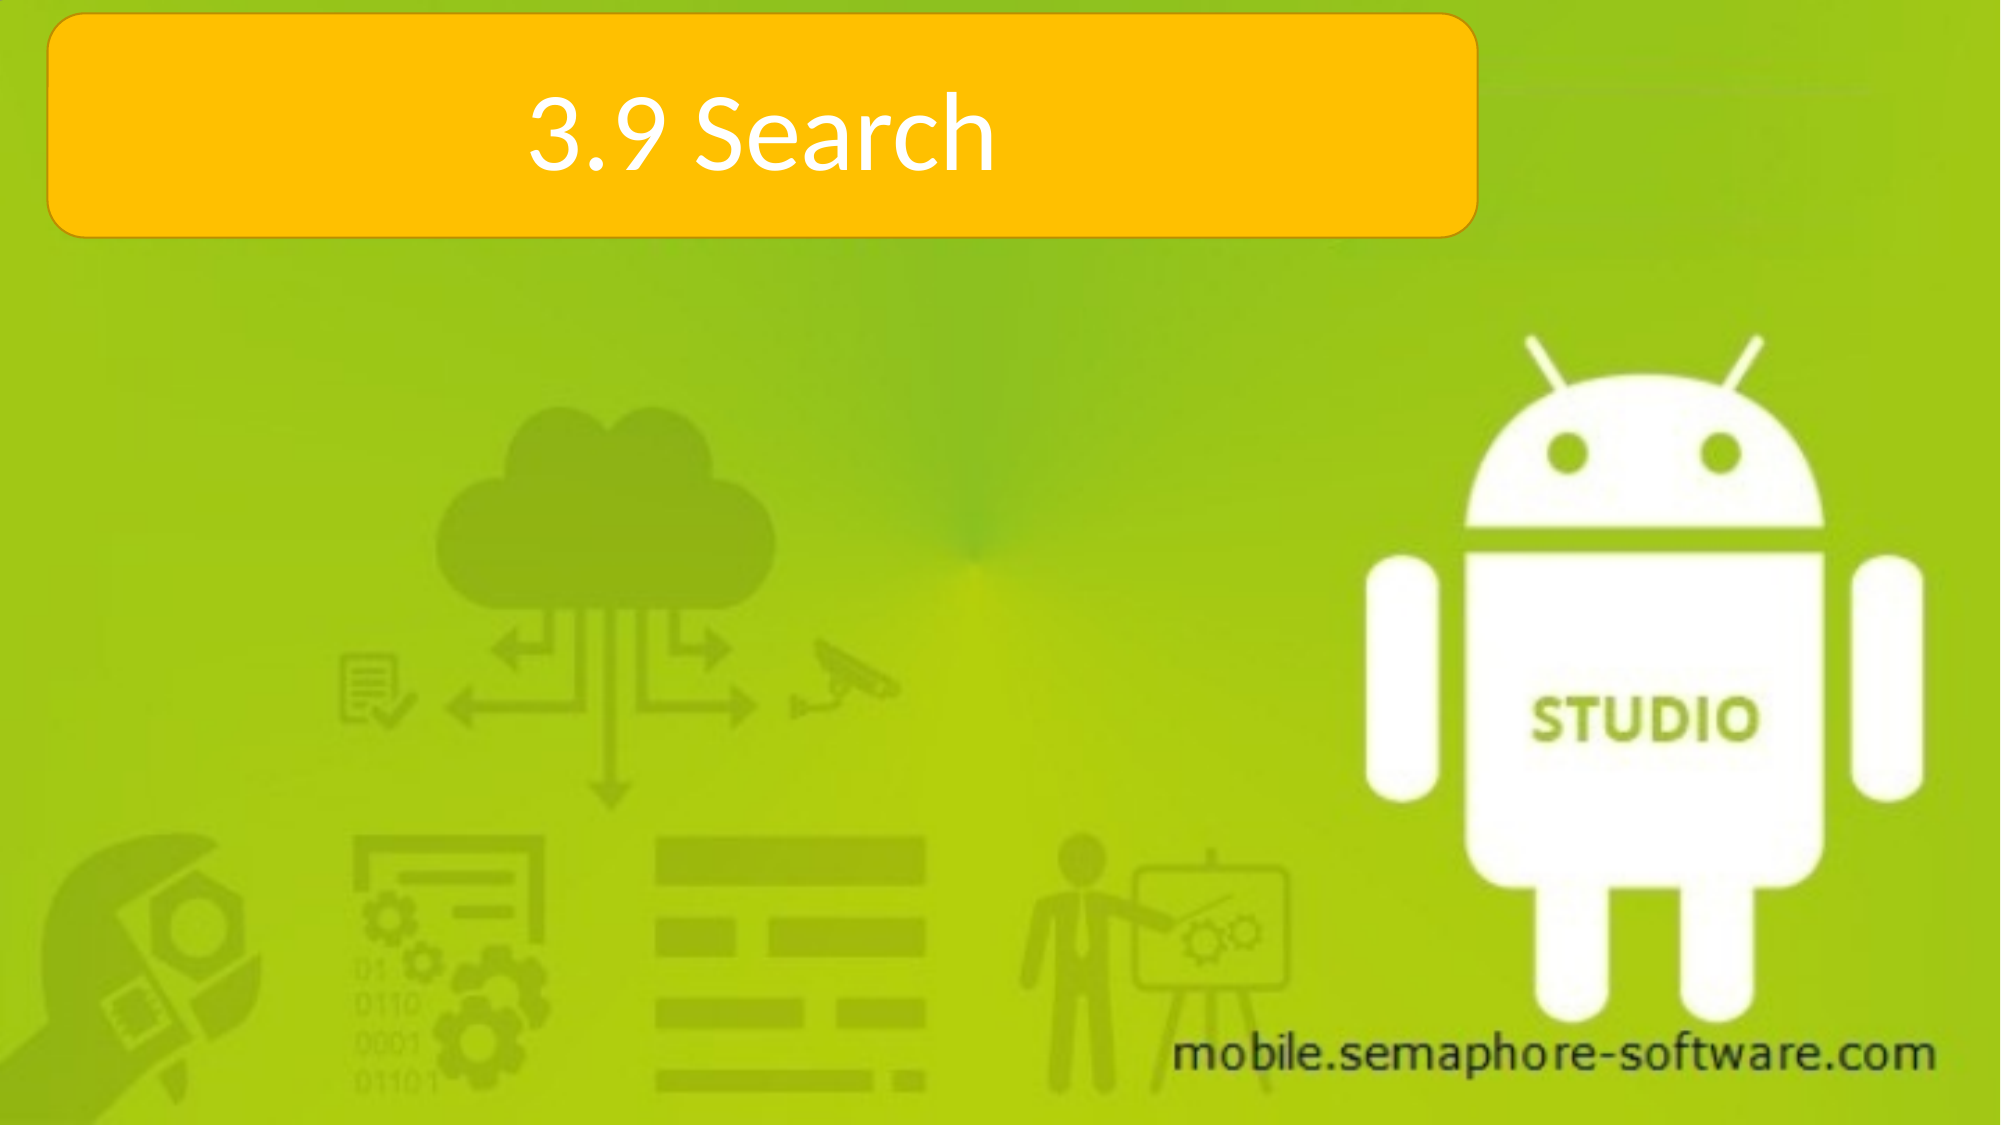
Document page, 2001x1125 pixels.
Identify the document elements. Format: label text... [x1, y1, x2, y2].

text_box 3.9 Search [46, 12, 1479, 239]
picture [0, 0, 2001, 1125]
